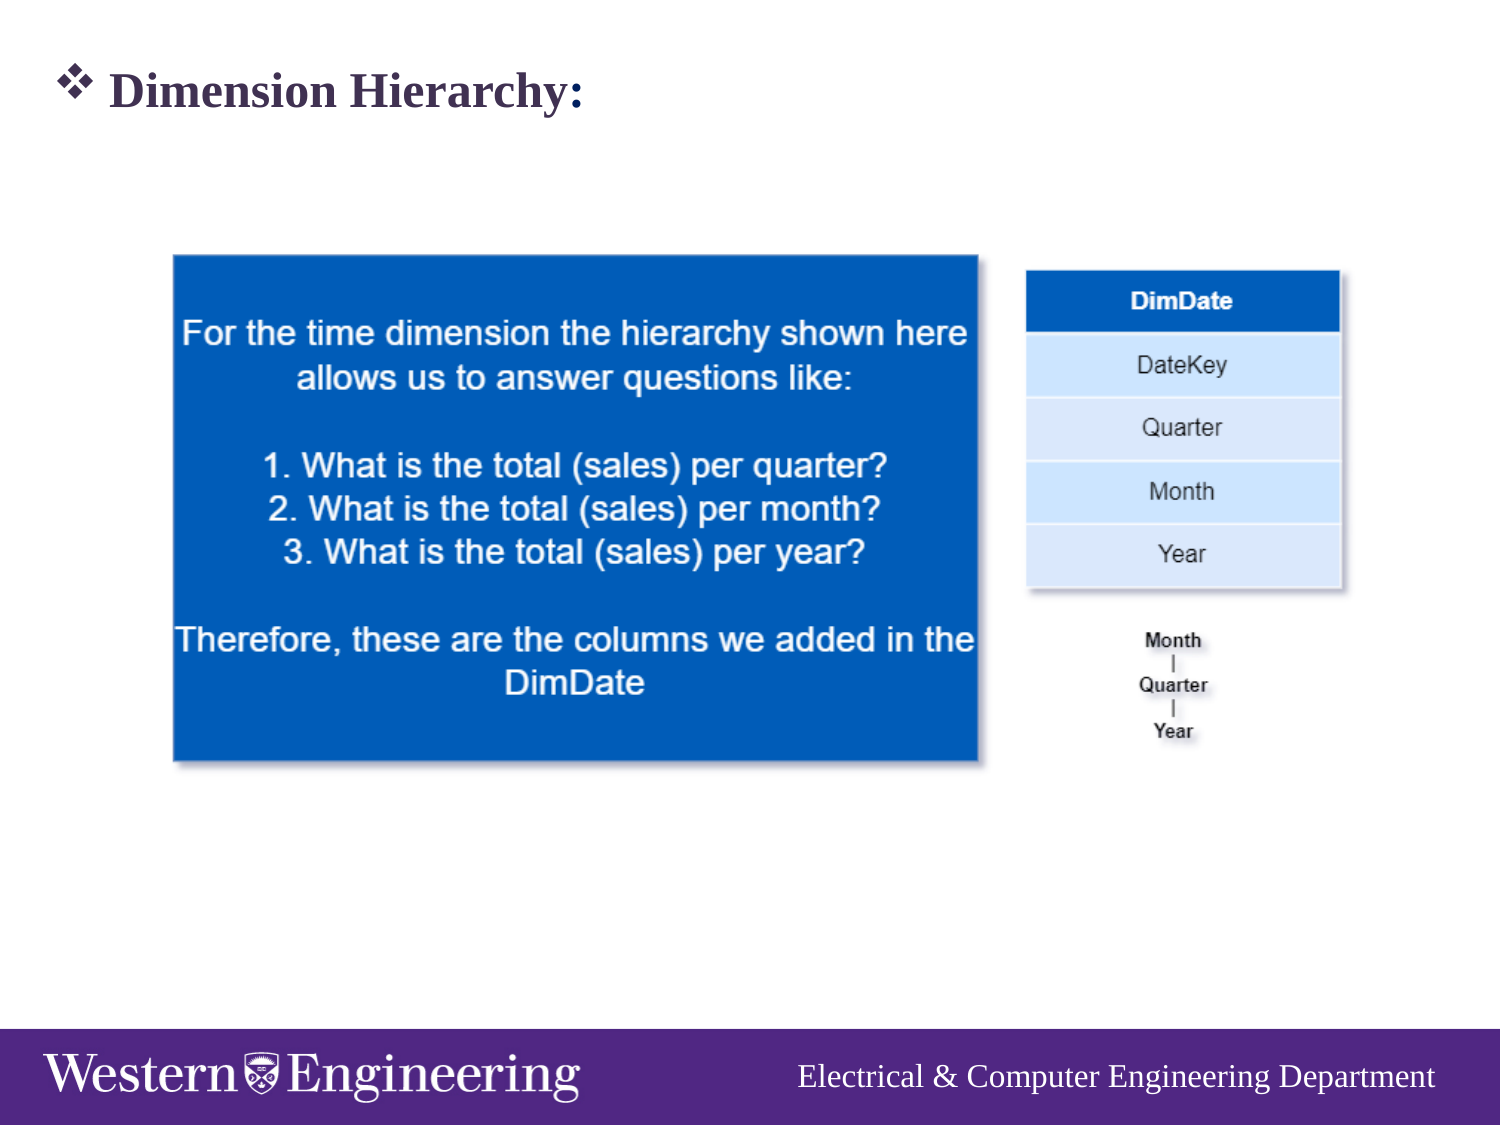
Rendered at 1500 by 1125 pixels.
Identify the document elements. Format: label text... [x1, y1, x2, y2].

text_box Dimension Hierarchy: [37, 19, 788, 125]
text_box Electrical & Computer Engineering Department ​ ​ [782, 1046, 1478, 1125]
picture [0, 0, 1500, 1125]
